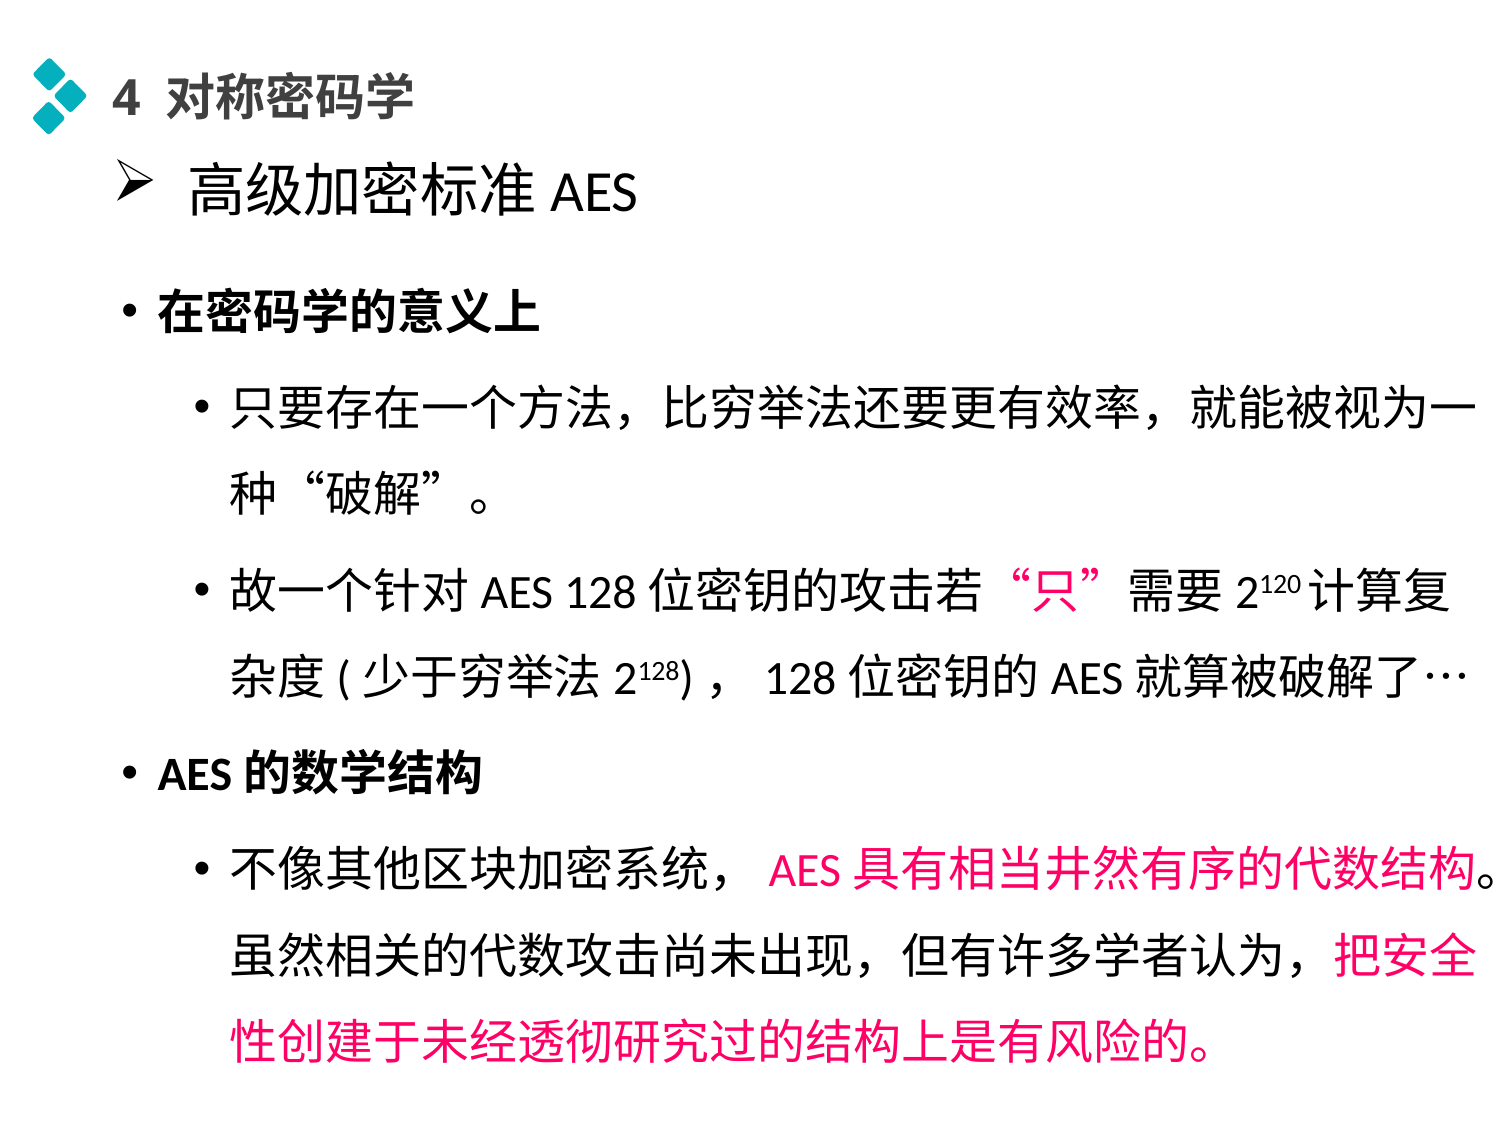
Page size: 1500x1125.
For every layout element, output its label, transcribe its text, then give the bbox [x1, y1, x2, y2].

text_box [54, 79, 87, 113]
list 在密码学的意义上 只要存在一个方法，比穷举法还要更有效率，就能被视为一种“破解”。 故一个针对AES 128位密钥的攻击若“只”需要2120计算复杂度(少于穷举法2128)，128位密钥的AES就算被破解了… AES的数学结构 不像其他区块加密系统，AES具有相当井然有序的代数结构。虽然相关的代数攻击尚未出现，但有许多学者认为，把安全性创建于未经透彻研究过的结构上是有风险的。 [34, 244, 1500, 1103]
text_box [32, 102, 65, 135]
text_box [33, 58, 66, 91]
text_box 高级加密标准AES [97, 145, 654, 231]
text_box 4 对称密码学 [100, 59, 556, 131]
